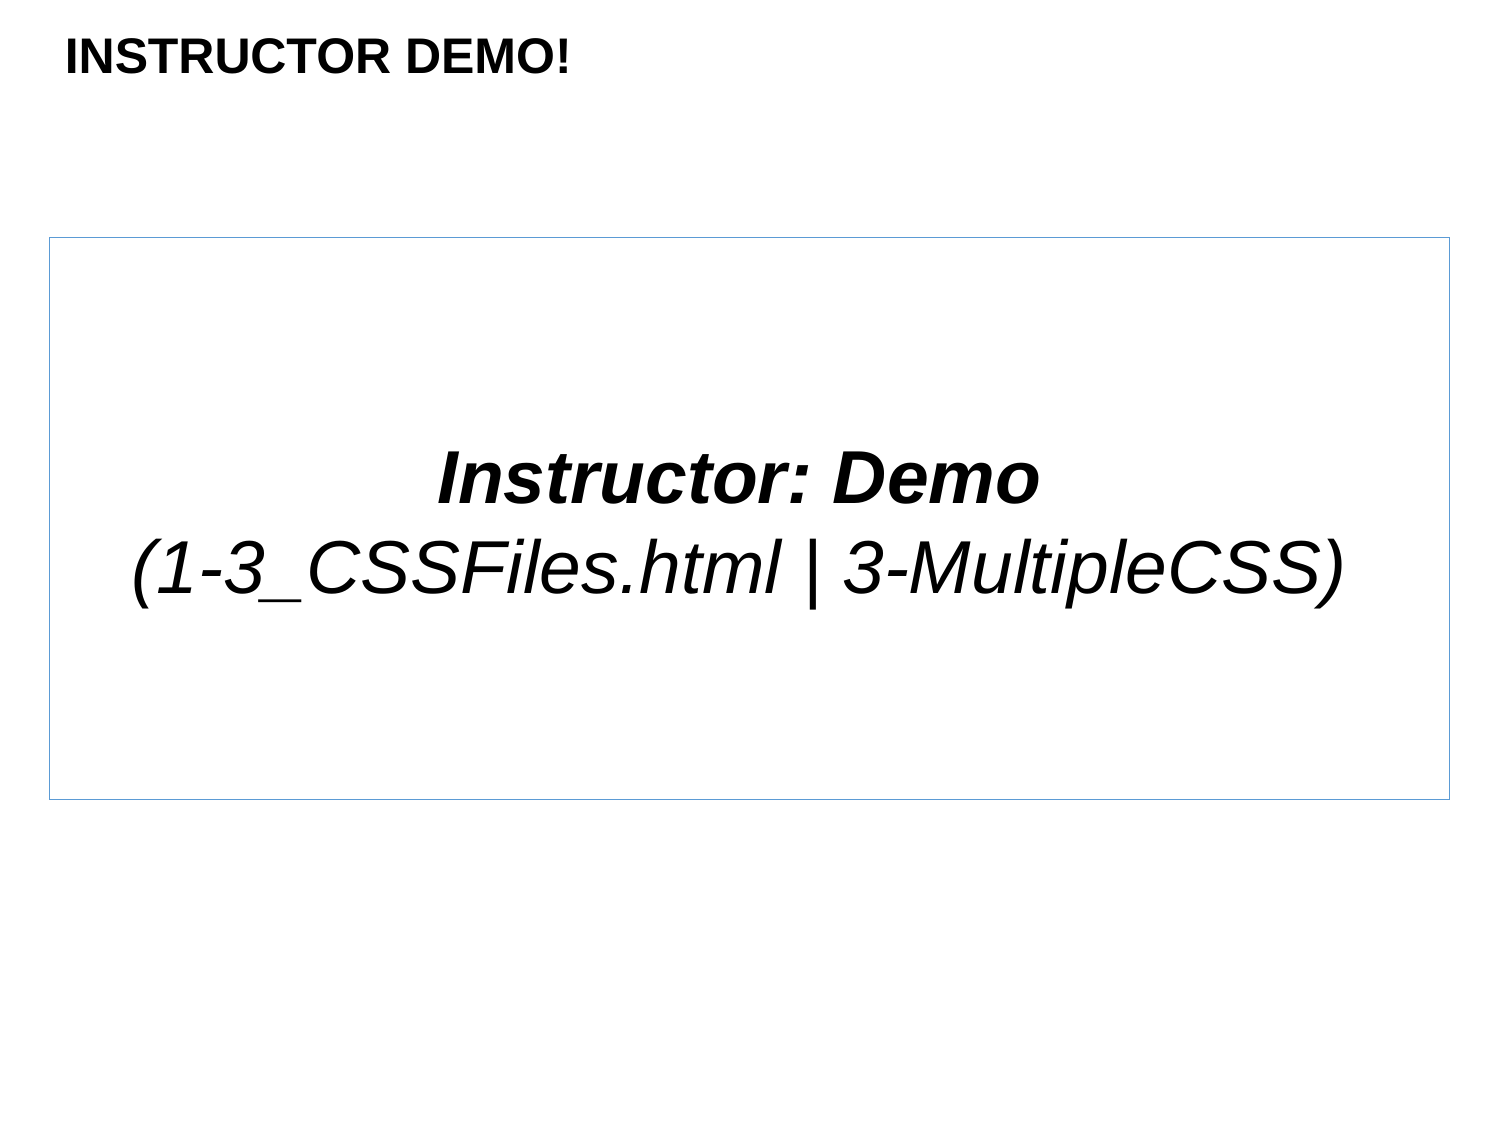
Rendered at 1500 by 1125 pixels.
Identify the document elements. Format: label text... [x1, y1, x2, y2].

text_box Instructor: Demo (1-3_CSSFiles.html | 3-MultipleCSS) [49, 237, 1450, 800]
text_box INSTRUCTOR DEMO! [50, 0, 948, 108]
